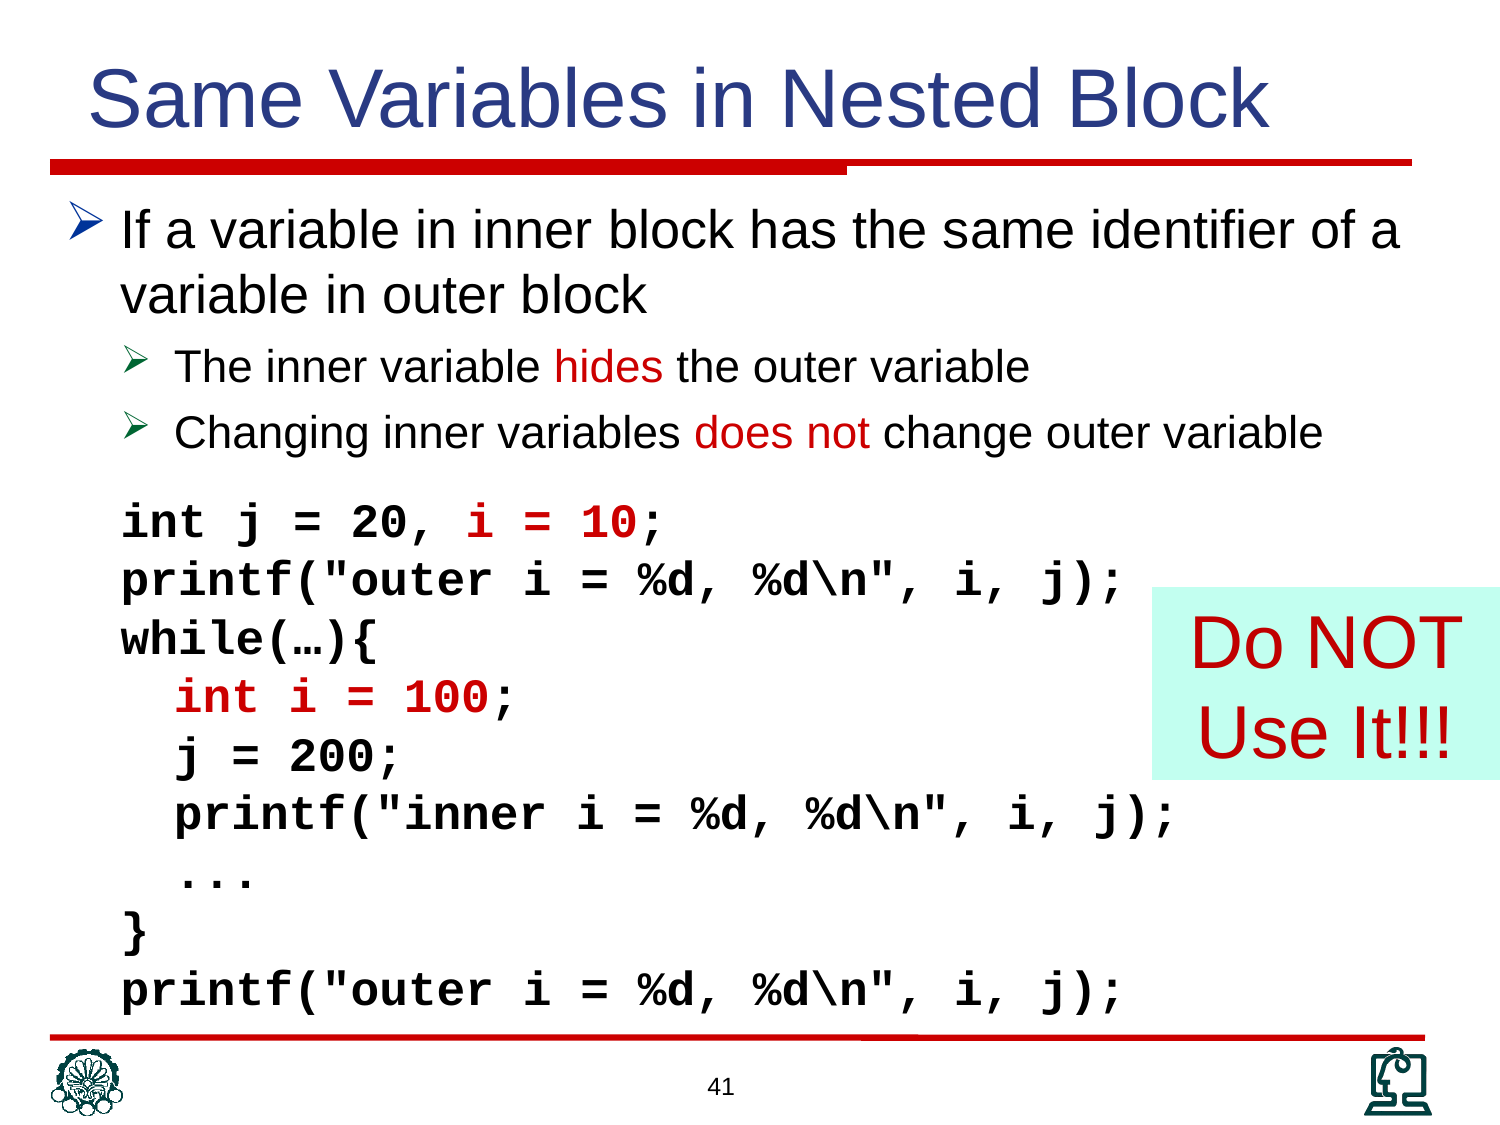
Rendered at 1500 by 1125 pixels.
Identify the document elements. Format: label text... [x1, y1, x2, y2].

picture [1362, 1045, 1438, 1119]
text_box If a variable in inner block has the same identifier of a variable in outer block The inner variable hides the outer variable Changing inner variables does not change outer variable int j = 20, i = 10; printf("outer i = %d, %d\n", i, j); while(…){ int i = 100; j = 200; printf("inner i = %d, %d\n", i, j); ... } printf("outer i = %d, %d\n", i, j); [50, 187, 1425, 1038]
text_box Do NOT Use It!!! [1151, 586, 1500, 781]
text_box 41 [650, 1062, 750, 1103]
picture [50, 1047, 125, 1118]
text_box Same Variables in Nested Block [73, 26, 1374, 152]
